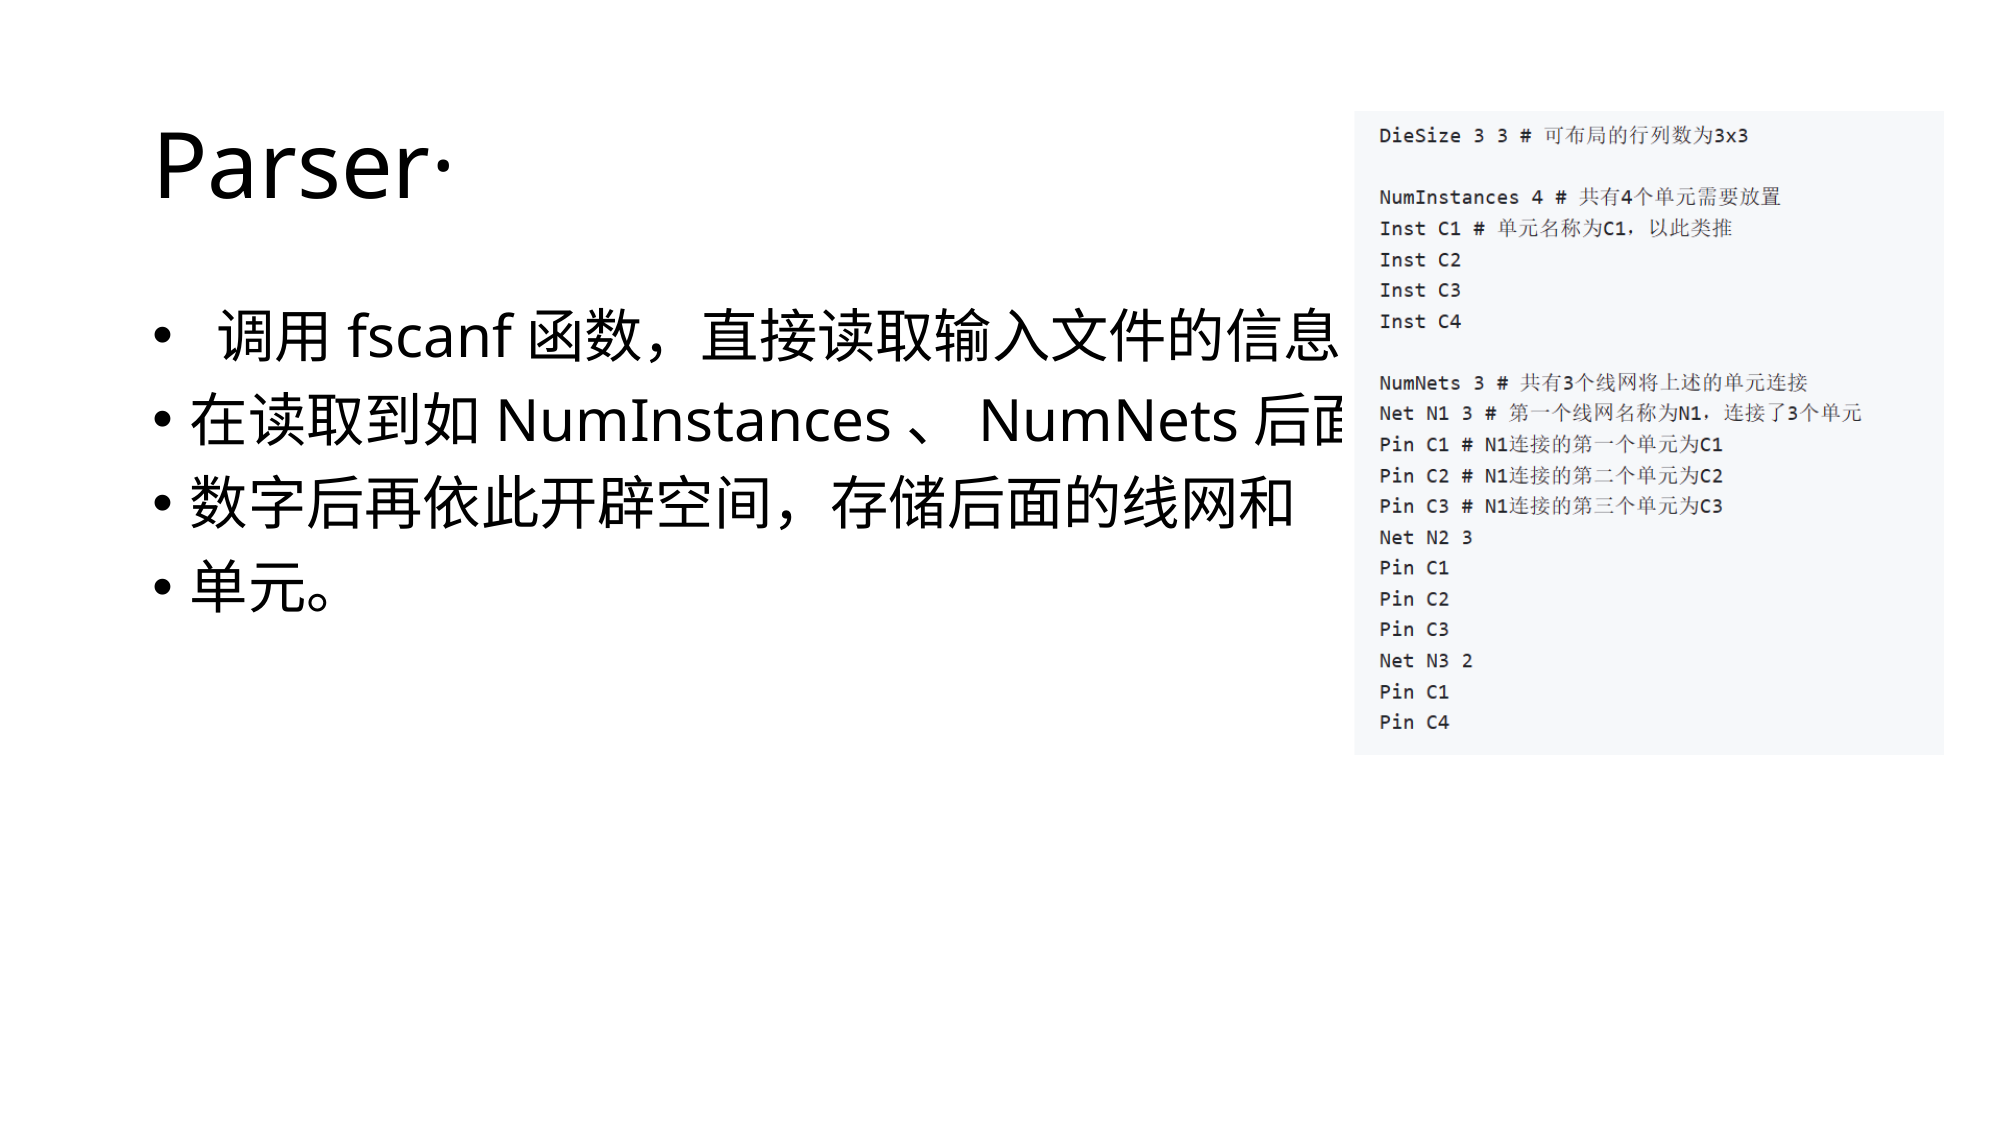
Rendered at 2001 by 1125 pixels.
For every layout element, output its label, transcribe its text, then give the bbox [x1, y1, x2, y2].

picture [1342, 111, 1944, 755]
title Parser· [137, 59, 1863, 278]
list 调用fscanf函数，直接读取输入文件的信息 在读取到如NumInstances、NumNets后面的 数字后再依此开辟空间，存储后面的线网和 单元。 [137, 299, 1863, 1014]
